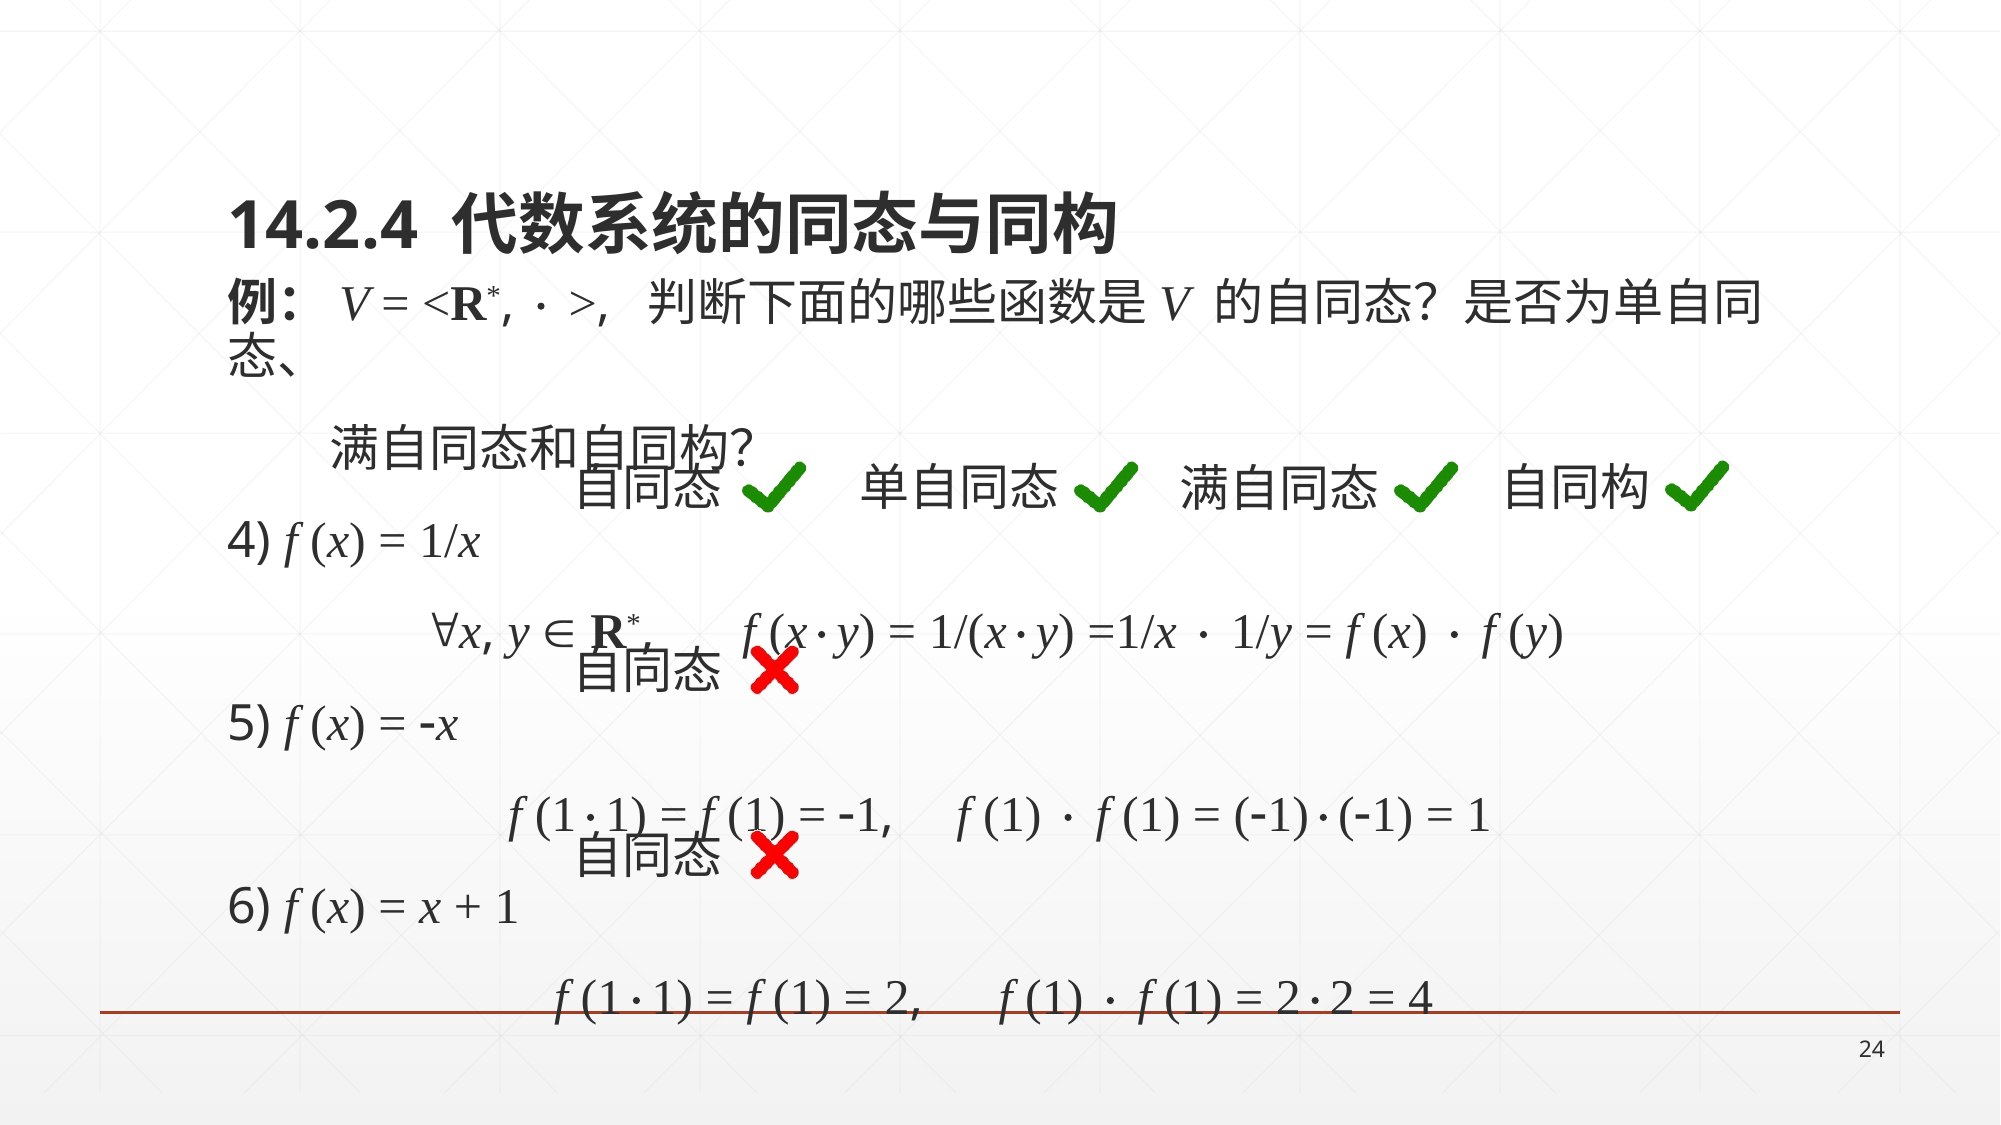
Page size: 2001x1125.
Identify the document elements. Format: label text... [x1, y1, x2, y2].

text_box 单自同态 [844, 448, 1086, 524]
text_box 自同构 [1485, 448, 1666, 524]
picture [1393, 460, 1459, 513]
text_box 自同态 [557, 631, 738, 706]
text_box 例：V = <R*,  >, 判断下面的哪些函数是V 的自同态？是否为单自同态、 满自同态和自同构？ 4) f (x) = 1/x x, y  R*, f (xy) = 1/(xy) =1/x  1/y = f (x)  f (y) 5) f (x) = x f (11) = f (1) = 1, f (1)  f (1) = (1)(1) = 1 6) f (x) = x + 1 f (11) = f (1) = 2, f (1)  f (1) = 22 = 4 [212, 271, 1788, 1034]
text_box 14.2.4 代数系统的同态与同构 [212, 82, 1788, 271]
picture [741, 460, 807, 513]
text_box 满自同态 [1164, 448, 1395, 524]
picture [750, 642, 799, 696]
picture [1664, 459, 1730, 512]
text_box 自同态 [557, 816, 738, 891]
text_box 自同态 [557, 448, 738, 524]
picture [1073, 460, 1139, 513]
slide_number 24 [1749, 1031, 1901, 1069]
picture [750, 827, 799, 881]
